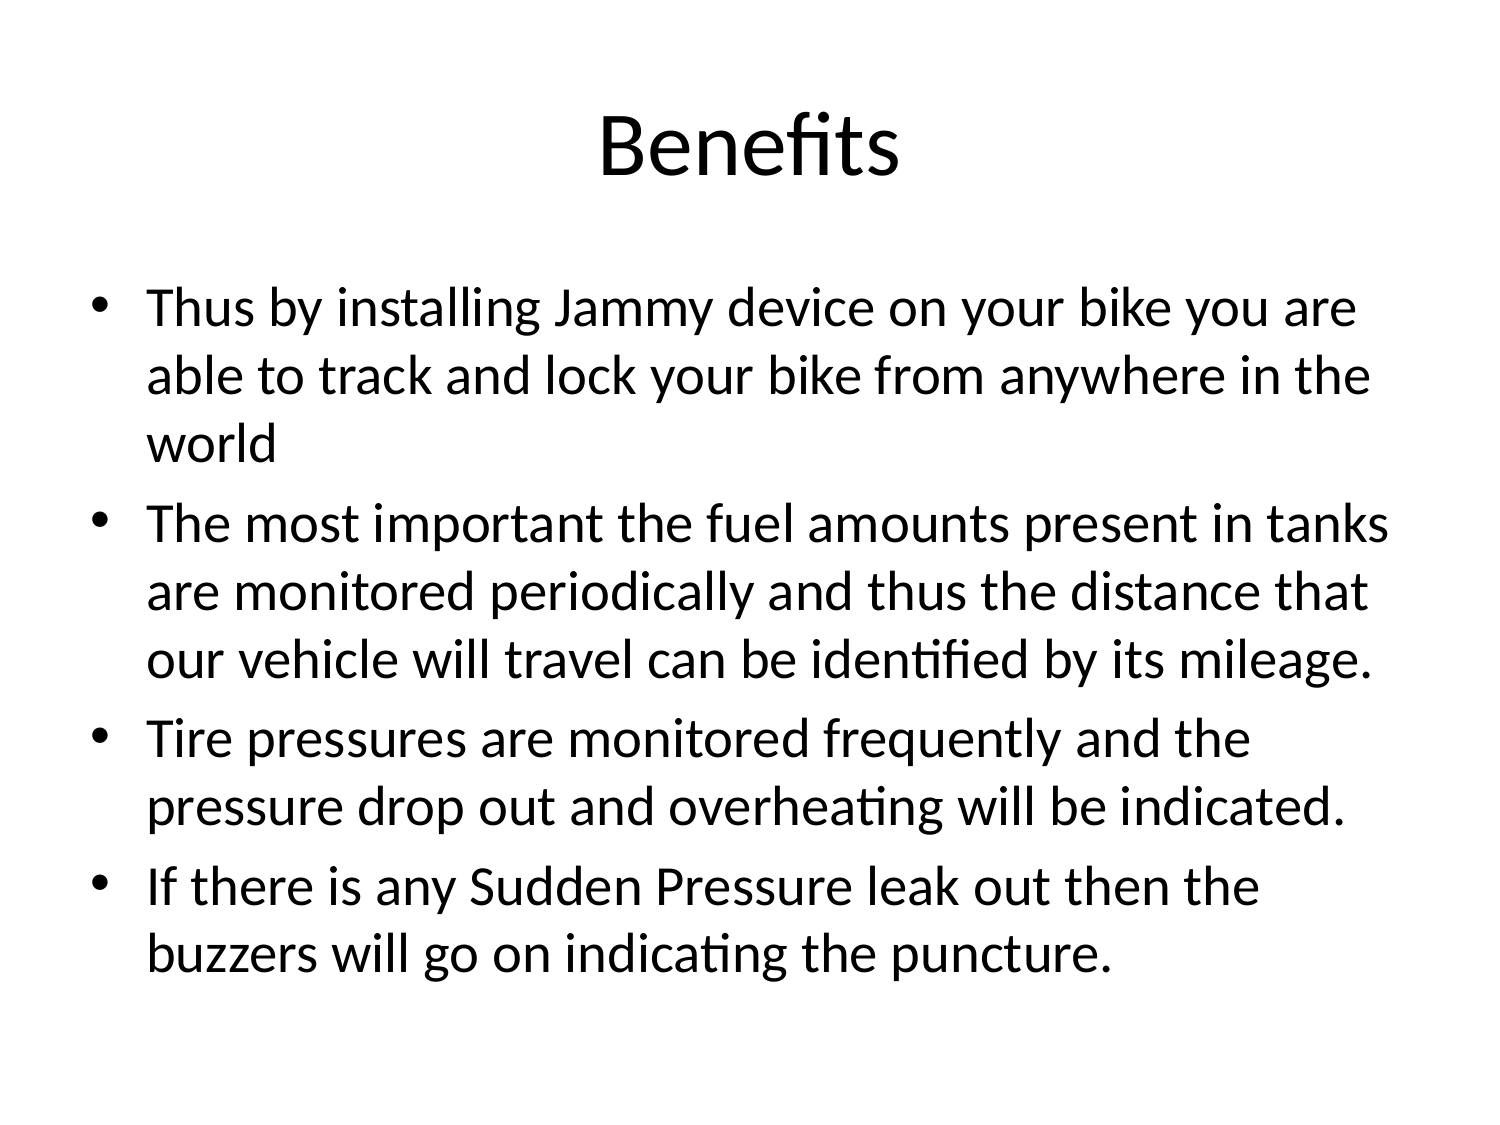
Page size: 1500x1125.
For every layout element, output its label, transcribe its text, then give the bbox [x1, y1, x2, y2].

title Benefits [75, 45, 1425, 233]
list Thus by installing Jammy device on your bike you are able to track and lock your bike from anywhere in the world The most important the fuel amounts present in tanks are monitored periodically and thus the distance that our vehicle will travel can be identified by its mileage. Tire pressures are monitored frequently and the pressure drop out and overheating will be indicated. If there is any Sudden Pressure leak out then the buzzers will go on indicating the puncture. [75, 262, 1425, 1005]
